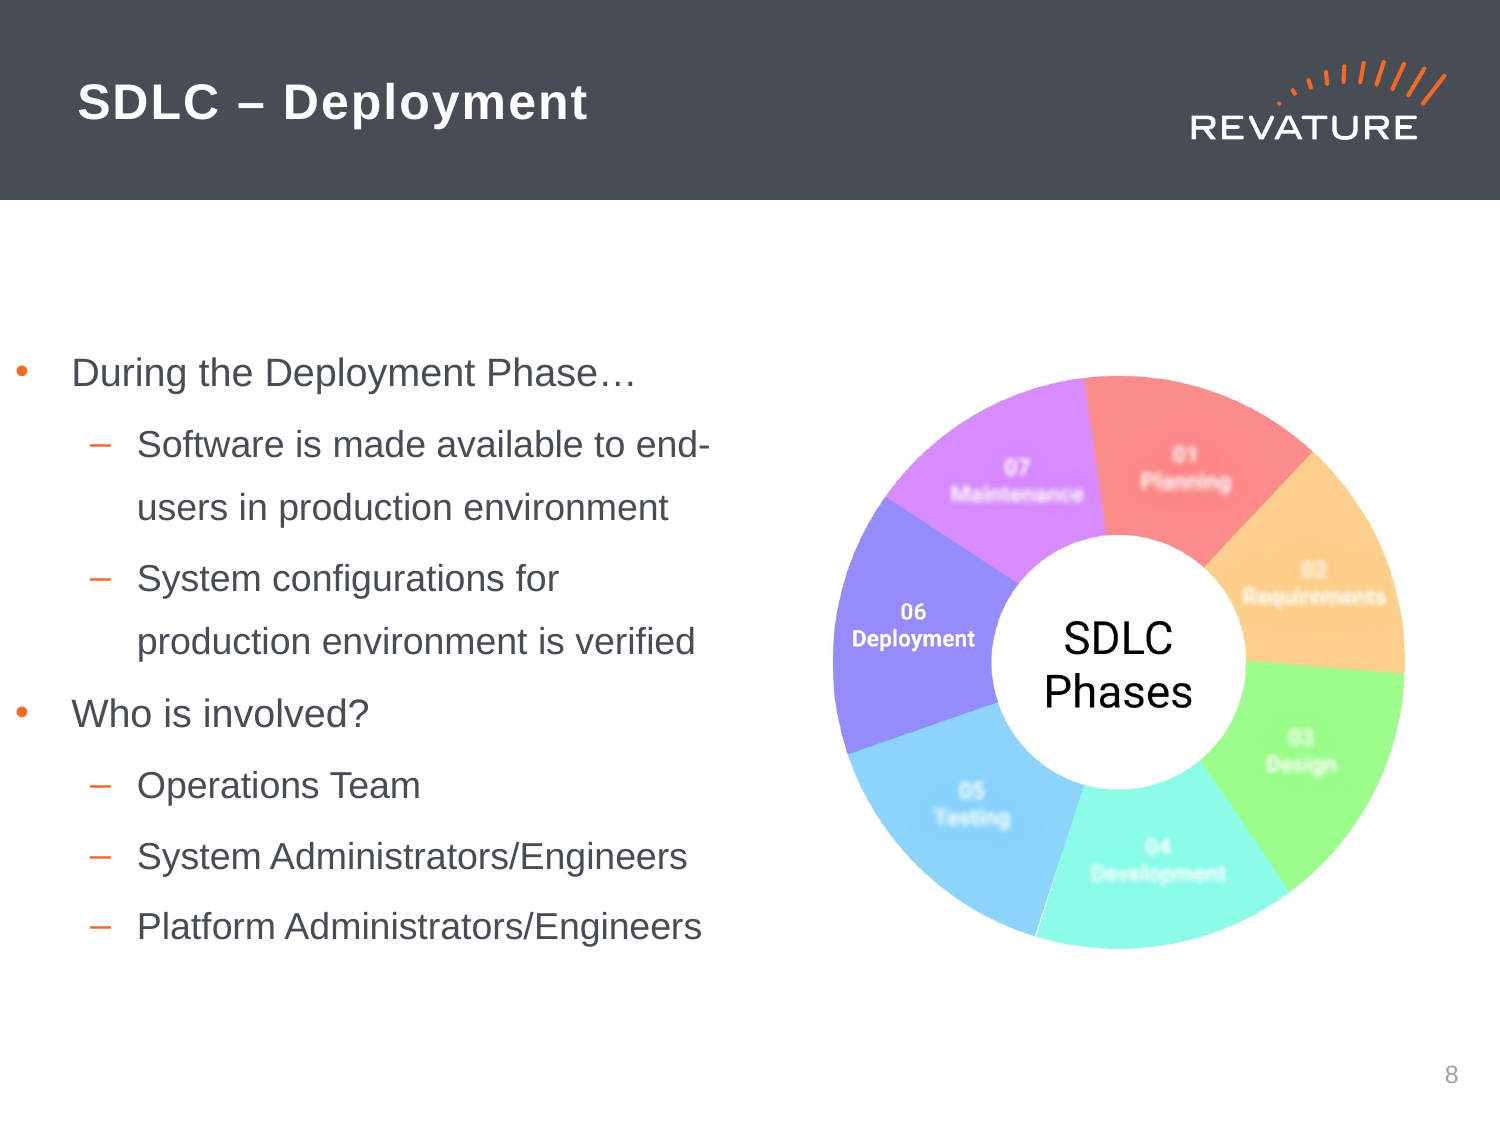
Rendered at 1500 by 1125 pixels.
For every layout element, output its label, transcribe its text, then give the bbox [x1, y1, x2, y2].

title SDLC – Deployment [62, 0, 1084, 200]
slide_number 7 [1332, 1052, 1474, 1104]
list During the Deployment Phase… Software is made available to end-users in production environment System configurations for production environment is verified Who is involved? Operations Team System Administrators/Engineers Platform Administrators/Engineers [0, 321, 731, 1044]
picture [736, 279, 1500, 1044]
